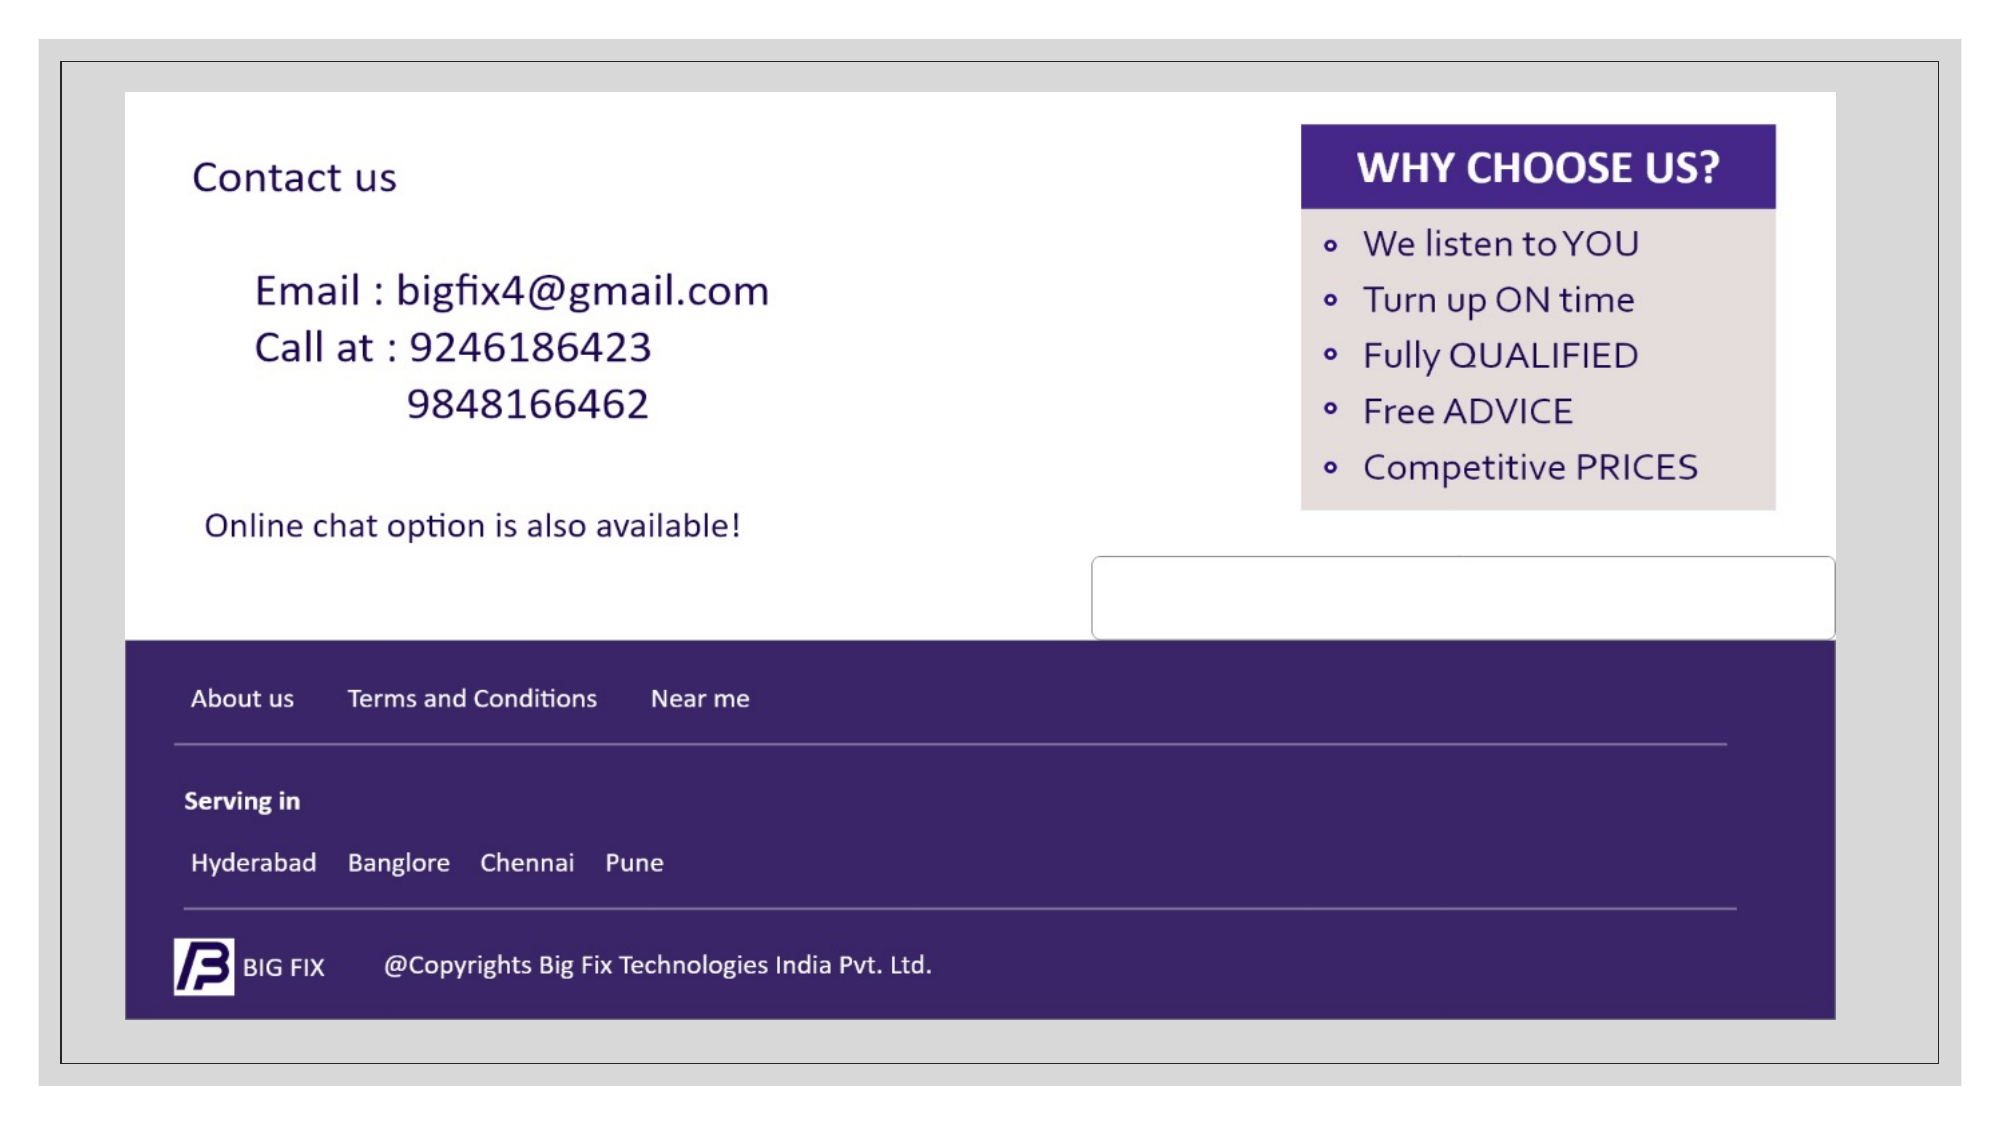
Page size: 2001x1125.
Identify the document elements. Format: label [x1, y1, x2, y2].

list [125, 92, 1836, 1020]
